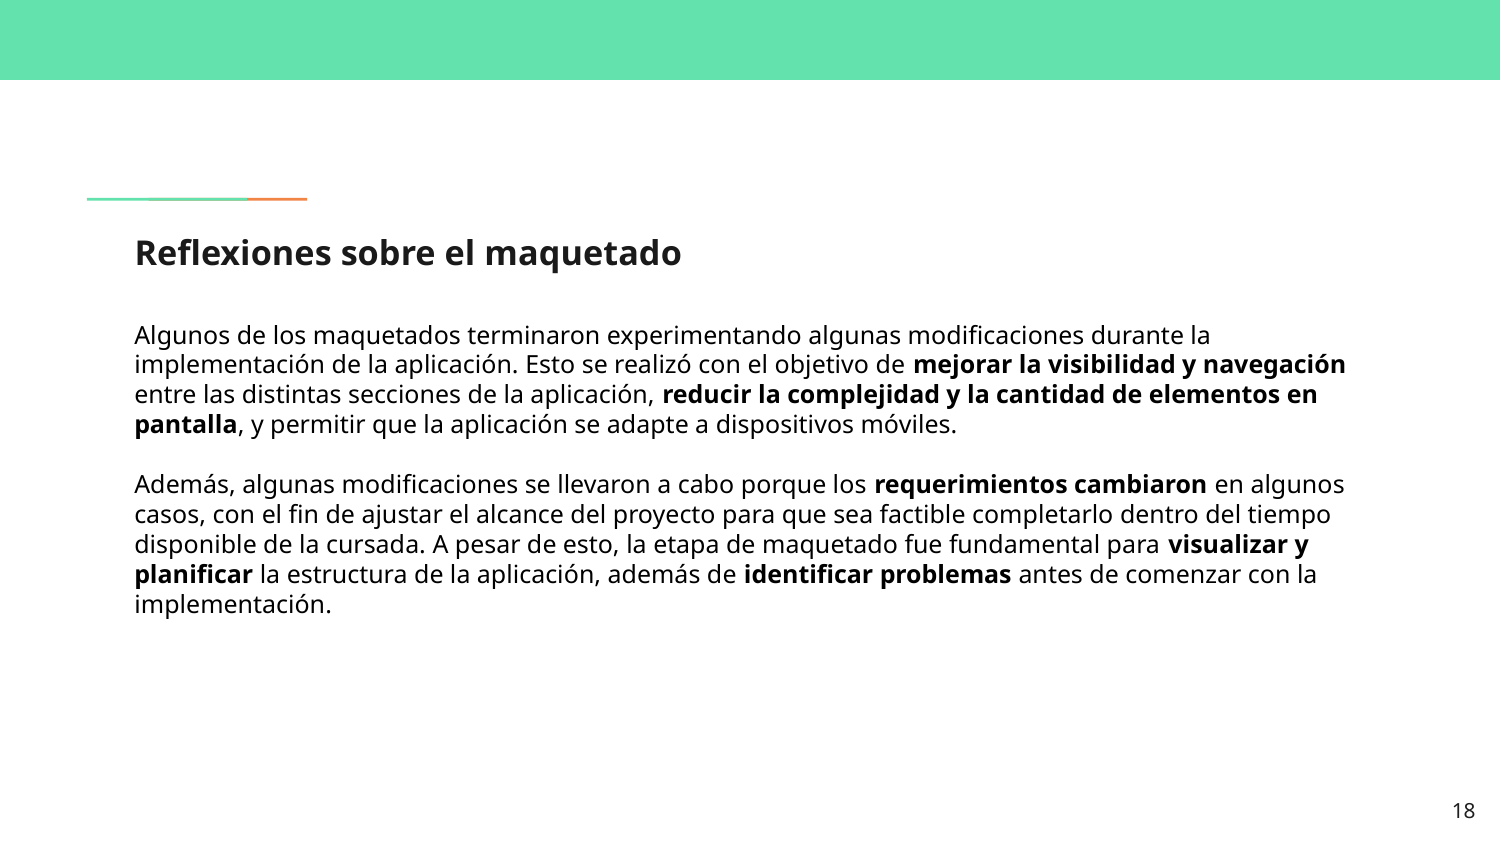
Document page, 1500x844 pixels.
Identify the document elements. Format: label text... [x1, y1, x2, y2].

title Reflexiones sobre el maquetado [119, 216, 1381, 305]
slide_number ‹#› [1400, 779, 1491, 844]
list Algunos de los maquetados terminaron experimentando algunas modificaciones durante la implementación de la aplicación. Esto se realizó con el objetivo de mejorar la visibilidad y navegación entre las distintas secciones de la aplicación, reducir la complejidad y la cantidad de elementos en pantalla, y permitir que la aplicación se adapte a dispositivos móviles. Además, algunas modificaciones se llevaron a cabo porque los requerimientos cambiaron en algunos casos, con el fin de ajustar el alcance del proyecto para que sea factible completarlo dentro del tiempo disponible de la cursada. A pesar de esto, la etapa de maquetado fue fundamental para visualizar y planificar la estructura de la aplicación, además de identificar problemas antes de comenzar con la implementación. [119, 305, 1381, 770]
